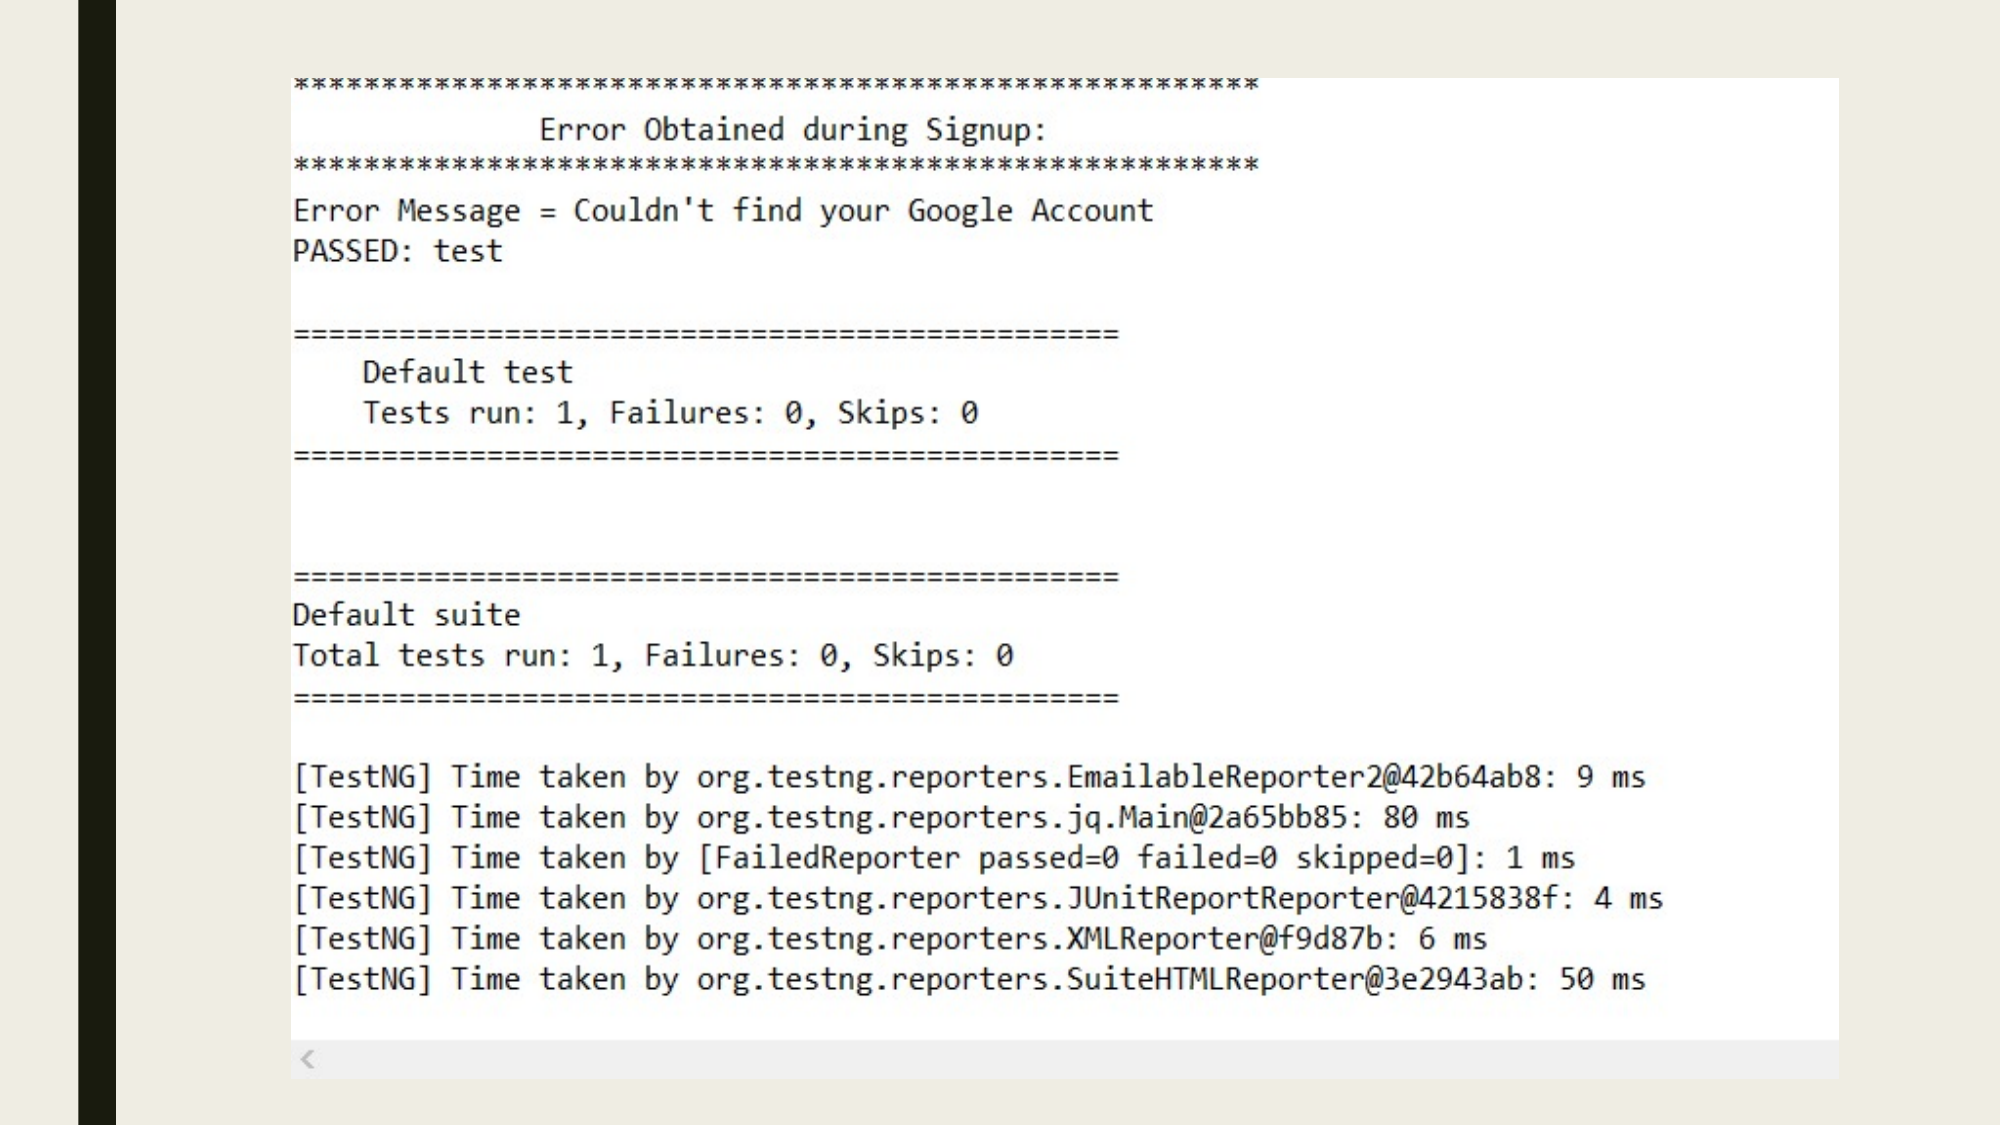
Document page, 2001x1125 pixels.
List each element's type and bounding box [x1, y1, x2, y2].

picture [290, 78, 1839, 1080]
